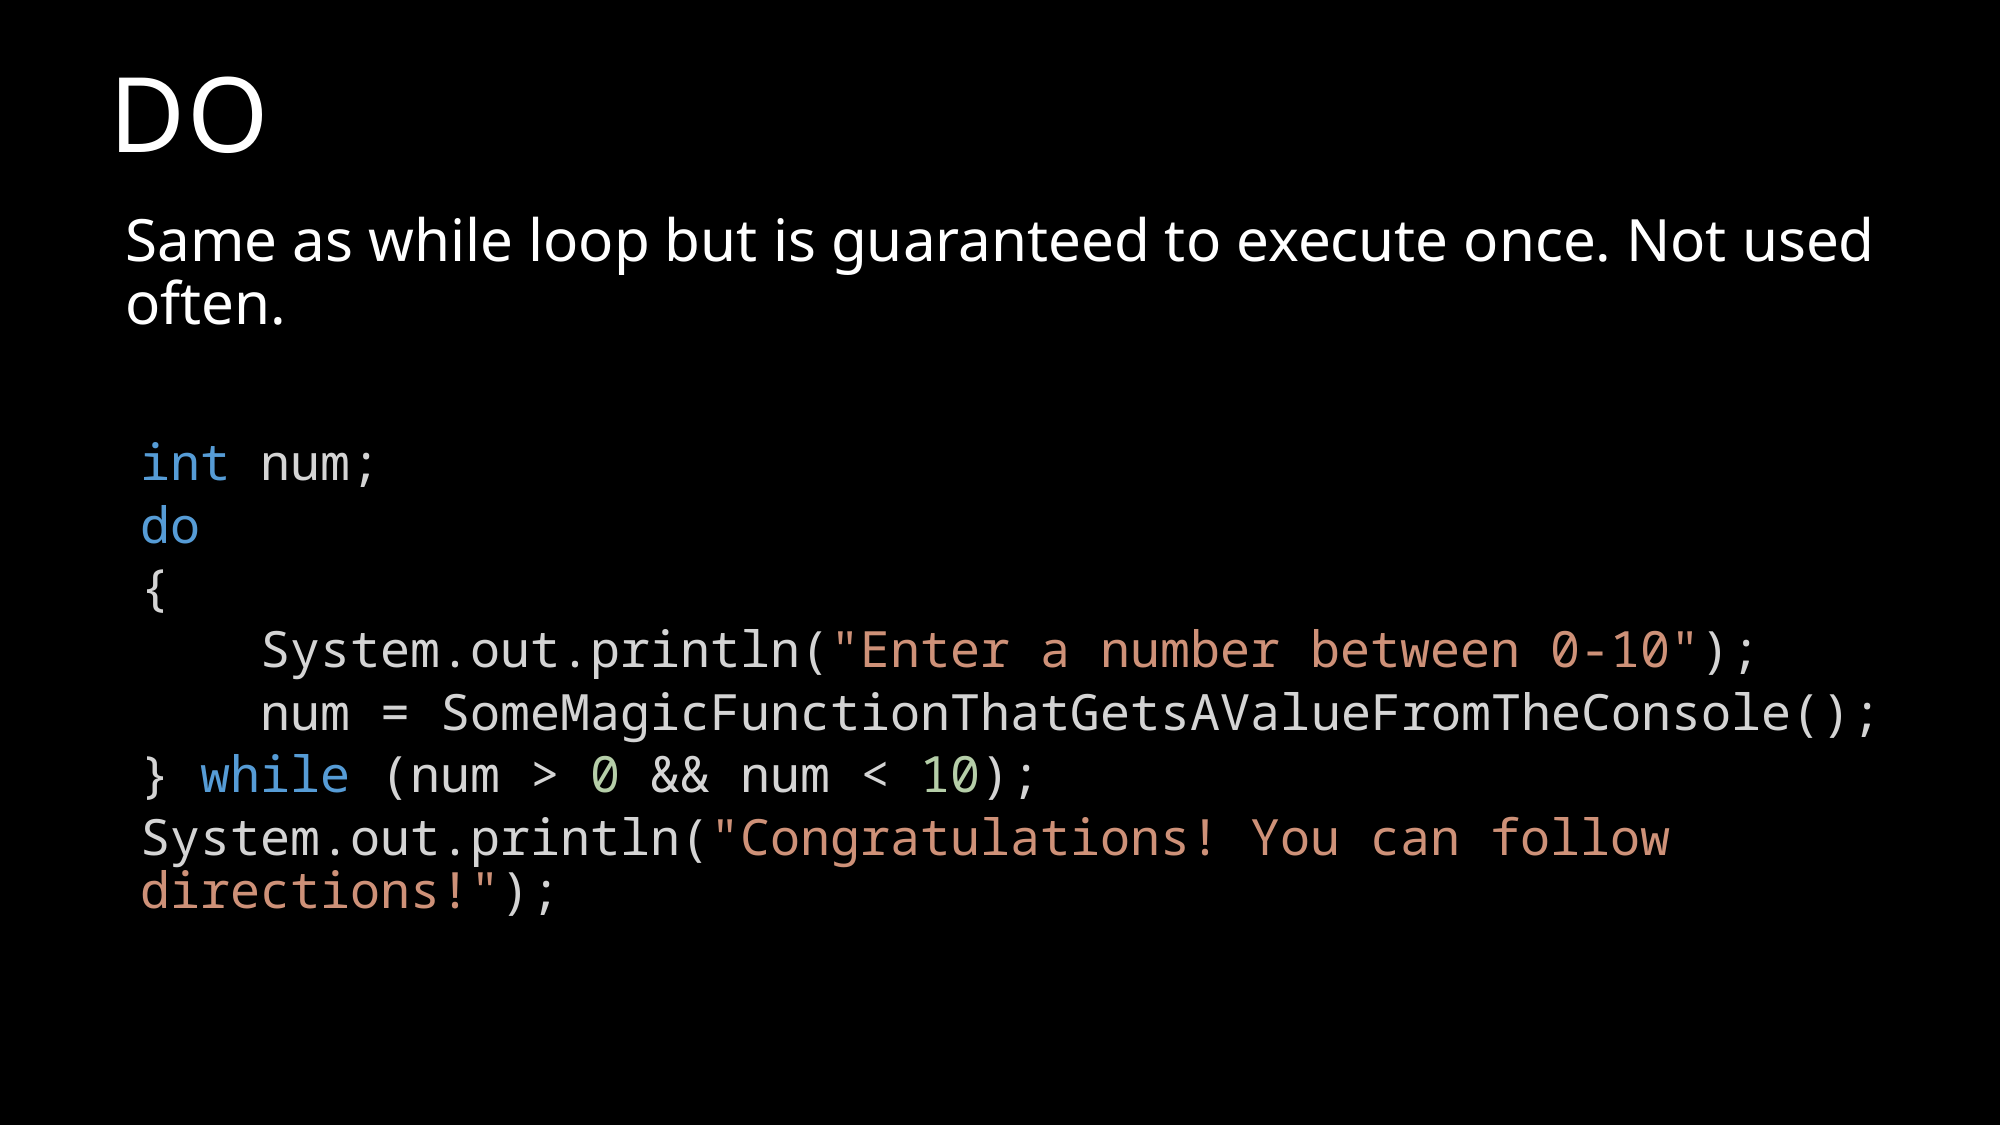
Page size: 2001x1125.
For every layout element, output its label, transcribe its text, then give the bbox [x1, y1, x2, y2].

title DO [94, 0, 1690, 246]
list Same as while loop but is guaranteed to execute once. Not used often. int num; do { System.out.println("Enter a number between 0-10"); num = SomeMagicFunctionThatGetsAValueFromTheConsole(); } while (num > 0 && num < 10); System.out.println("Congratulations! You can follow directions!"); [118, 203, 2000, 1035]
